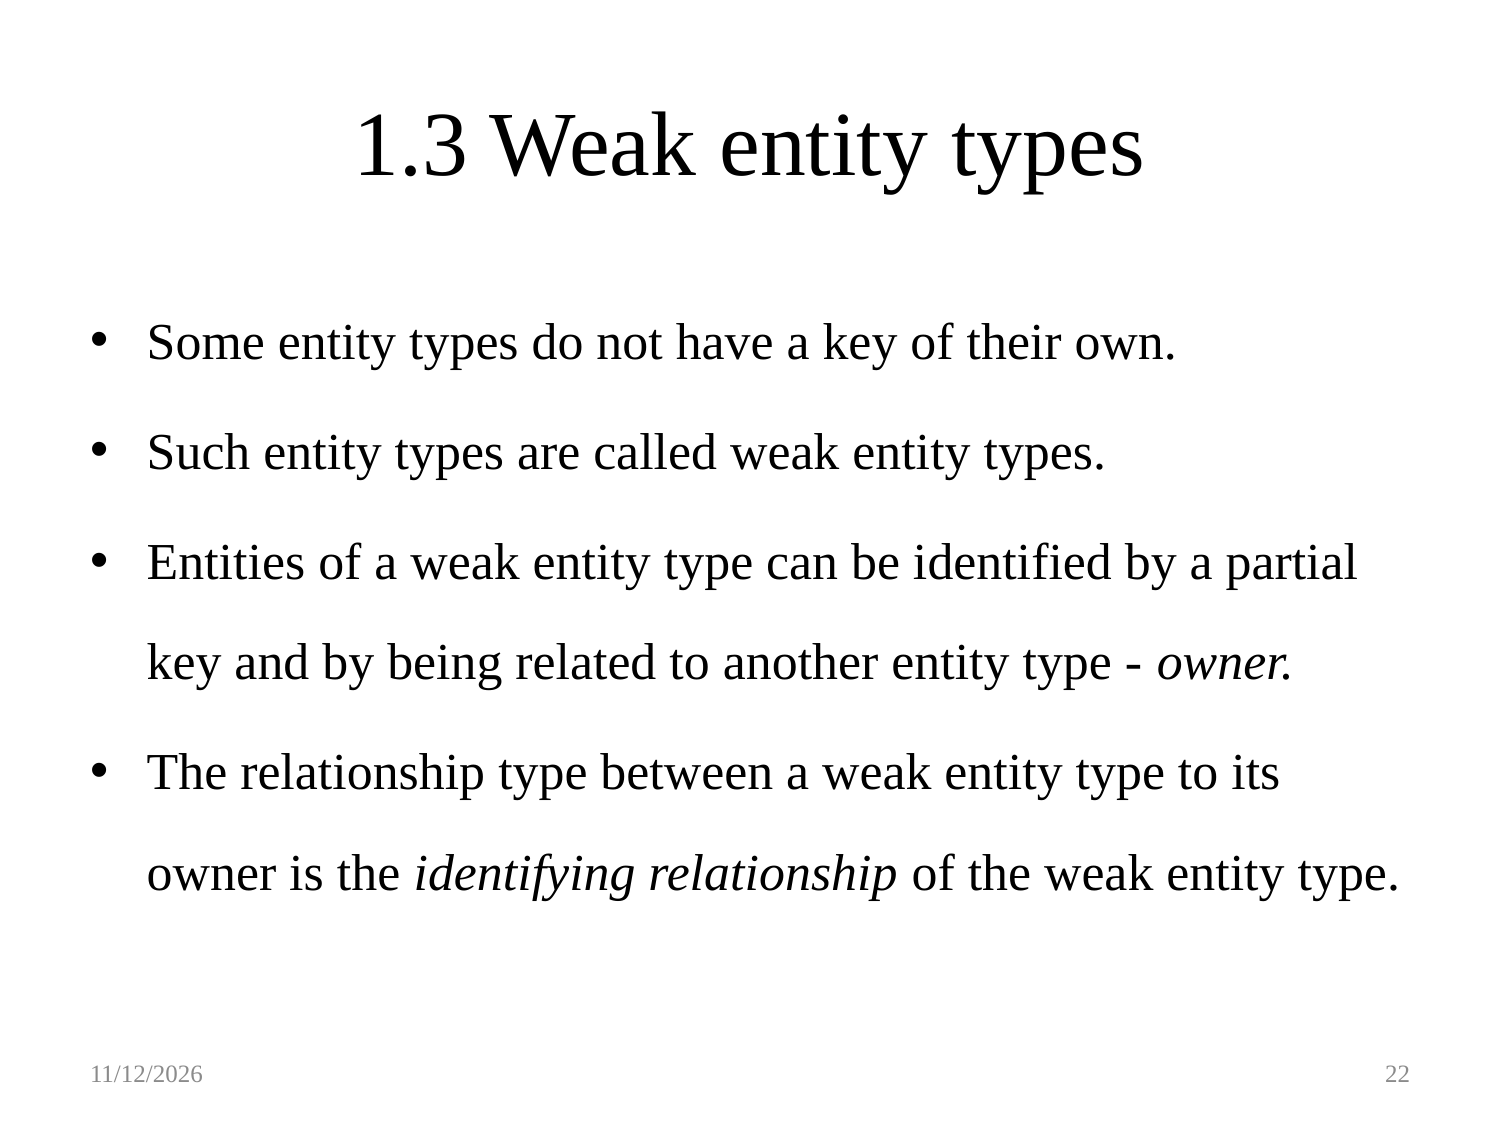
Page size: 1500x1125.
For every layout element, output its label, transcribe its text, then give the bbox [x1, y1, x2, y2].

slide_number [75, 1042, 425, 1103]
list Some entity types do not have a key of their own. Such entity types are called weak entity types. Entities of a weak entity type can be identified by a partial key and by being related to another entity type - owner. The relationship type between a weak entity type to its owner is the identifying relationship of the weak entity type. [75, 262, 1425, 1005]
title 1.3 Weak entity types [75, 45, 1425, 233]
slide_number 22 [1074, 1042, 1425, 1103]
